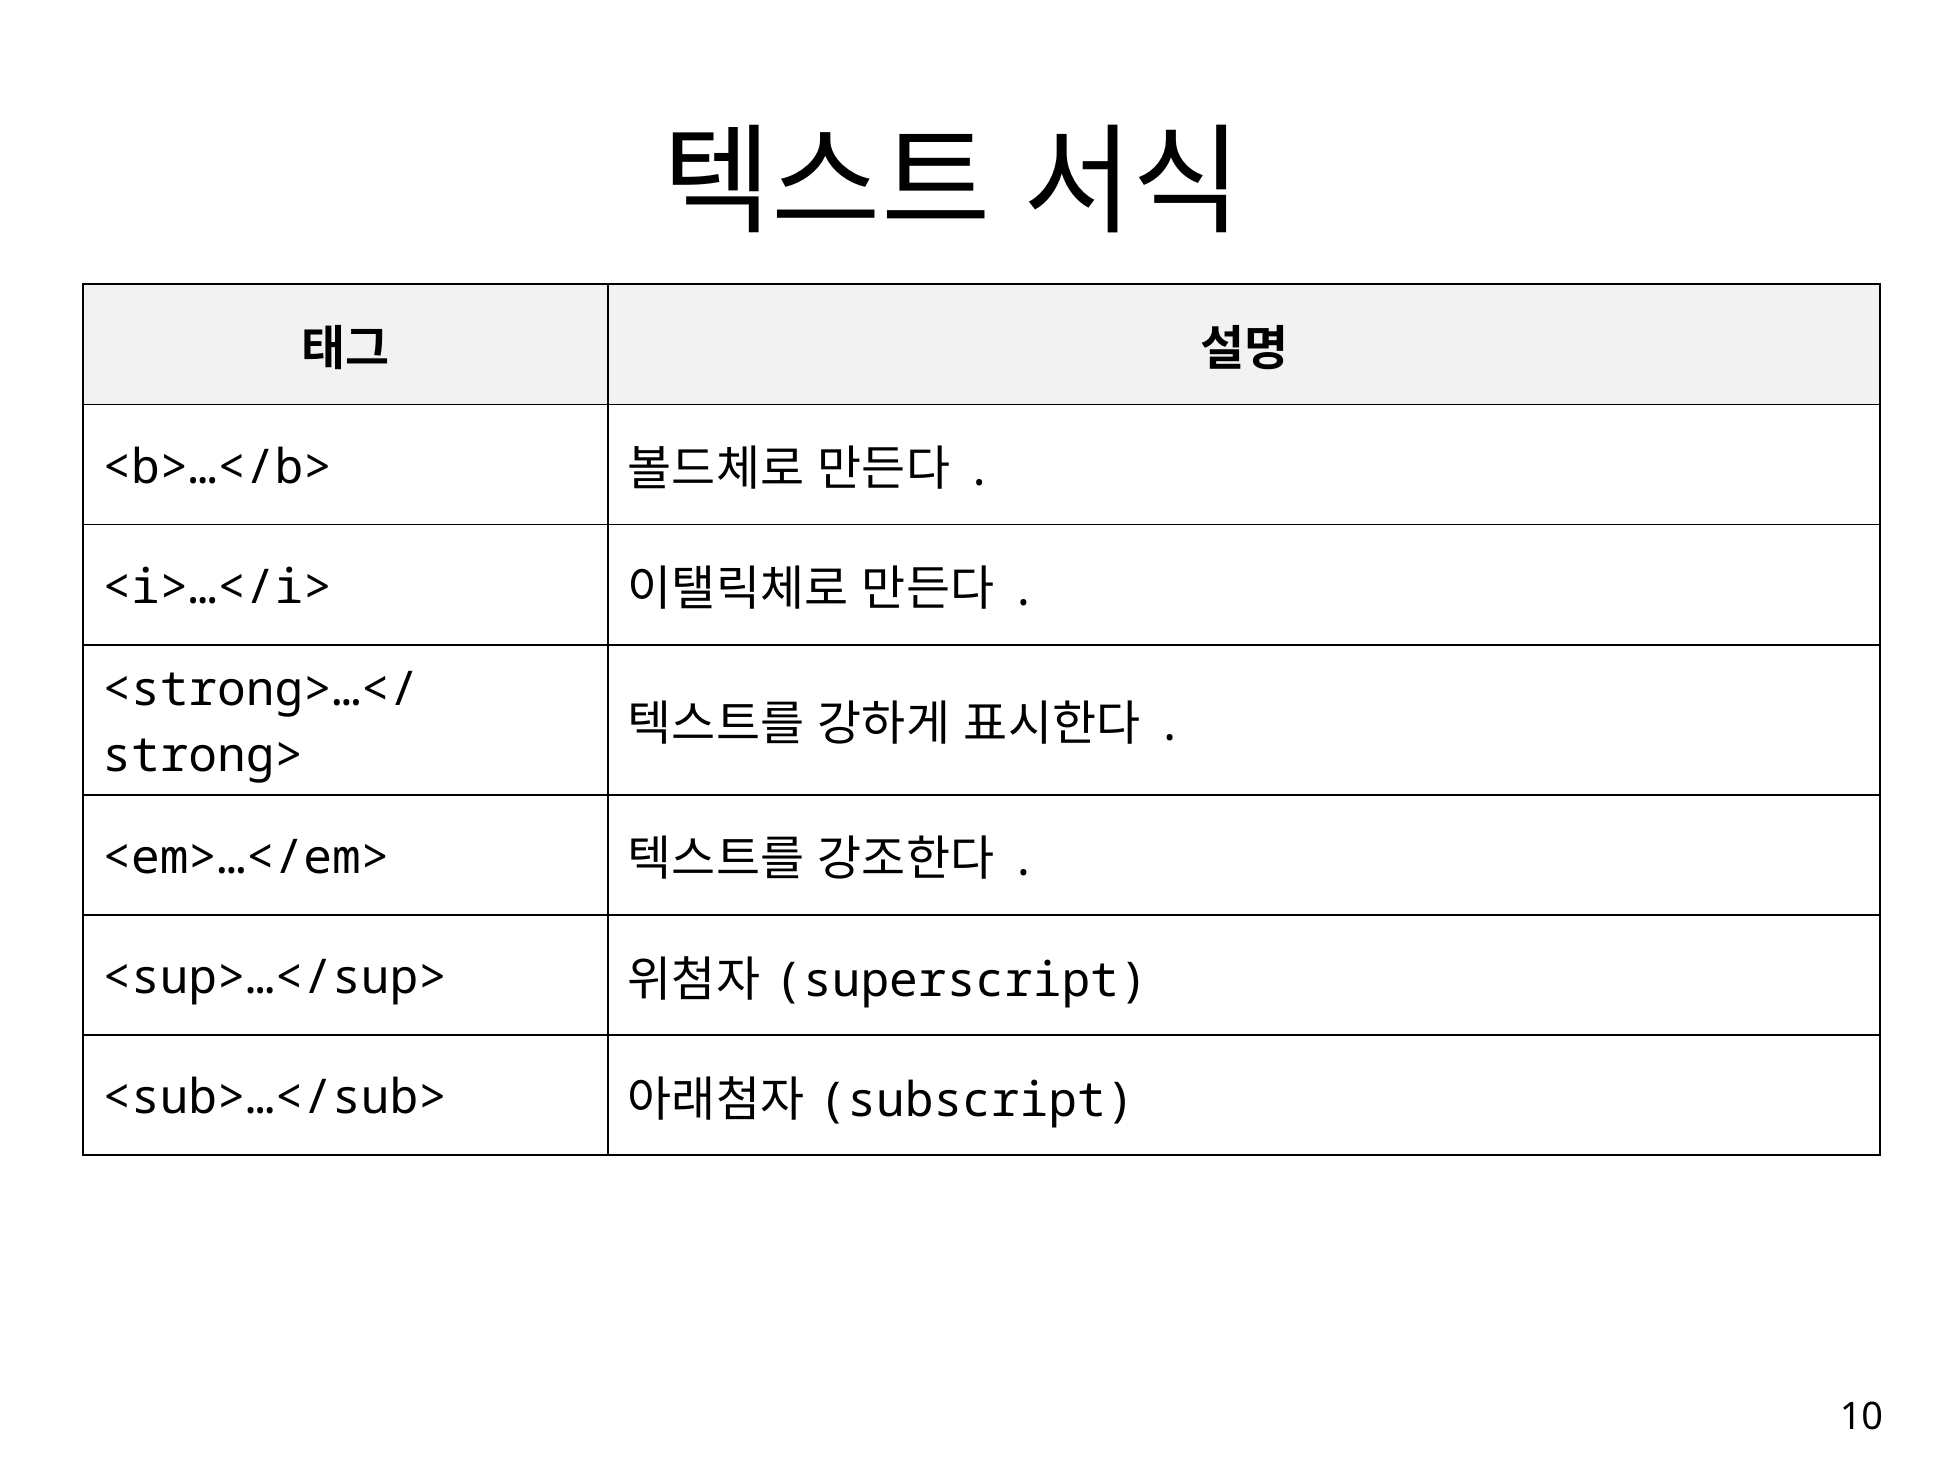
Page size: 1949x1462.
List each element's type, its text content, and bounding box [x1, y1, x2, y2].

table_header 설명 [609, 285, 1879, 404]
table_cell 텍스트를 강하게 표시한다. [609, 646, 1879, 794]
table_cell <i>…</i> [84, 525, 607, 644]
table_cell 볼드체로 만든다. [609, 405, 1879, 524]
table_cell <strong>…</strong> [84, 646, 607, 794]
table_cell <b>…</b> [84, 405, 607, 524]
table_cell <sub>…</sub> [84, 1036, 607, 1154]
table_cell 이탤릭체로 만든다. [609, 525, 1879, 644]
slide_number 10 [1496, 1372, 1899, 1462]
table_cell 위첨자(superscript) [609, 916, 1879, 1034]
table_cell <sup>…</sup> [84, 916, 607, 1034]
table_cell 아래첨자(subscript) [609, 1036, 1879, 1154]
table_cell <em>…</em> [84, 796, 607, 914]
title 텍스트 서식 [156, 92, 1749, 255]
table_cell 텍스트를 강조한다. [609, 796, 1879, 914]
table_header 태그 [84, 285, 607, 404]
